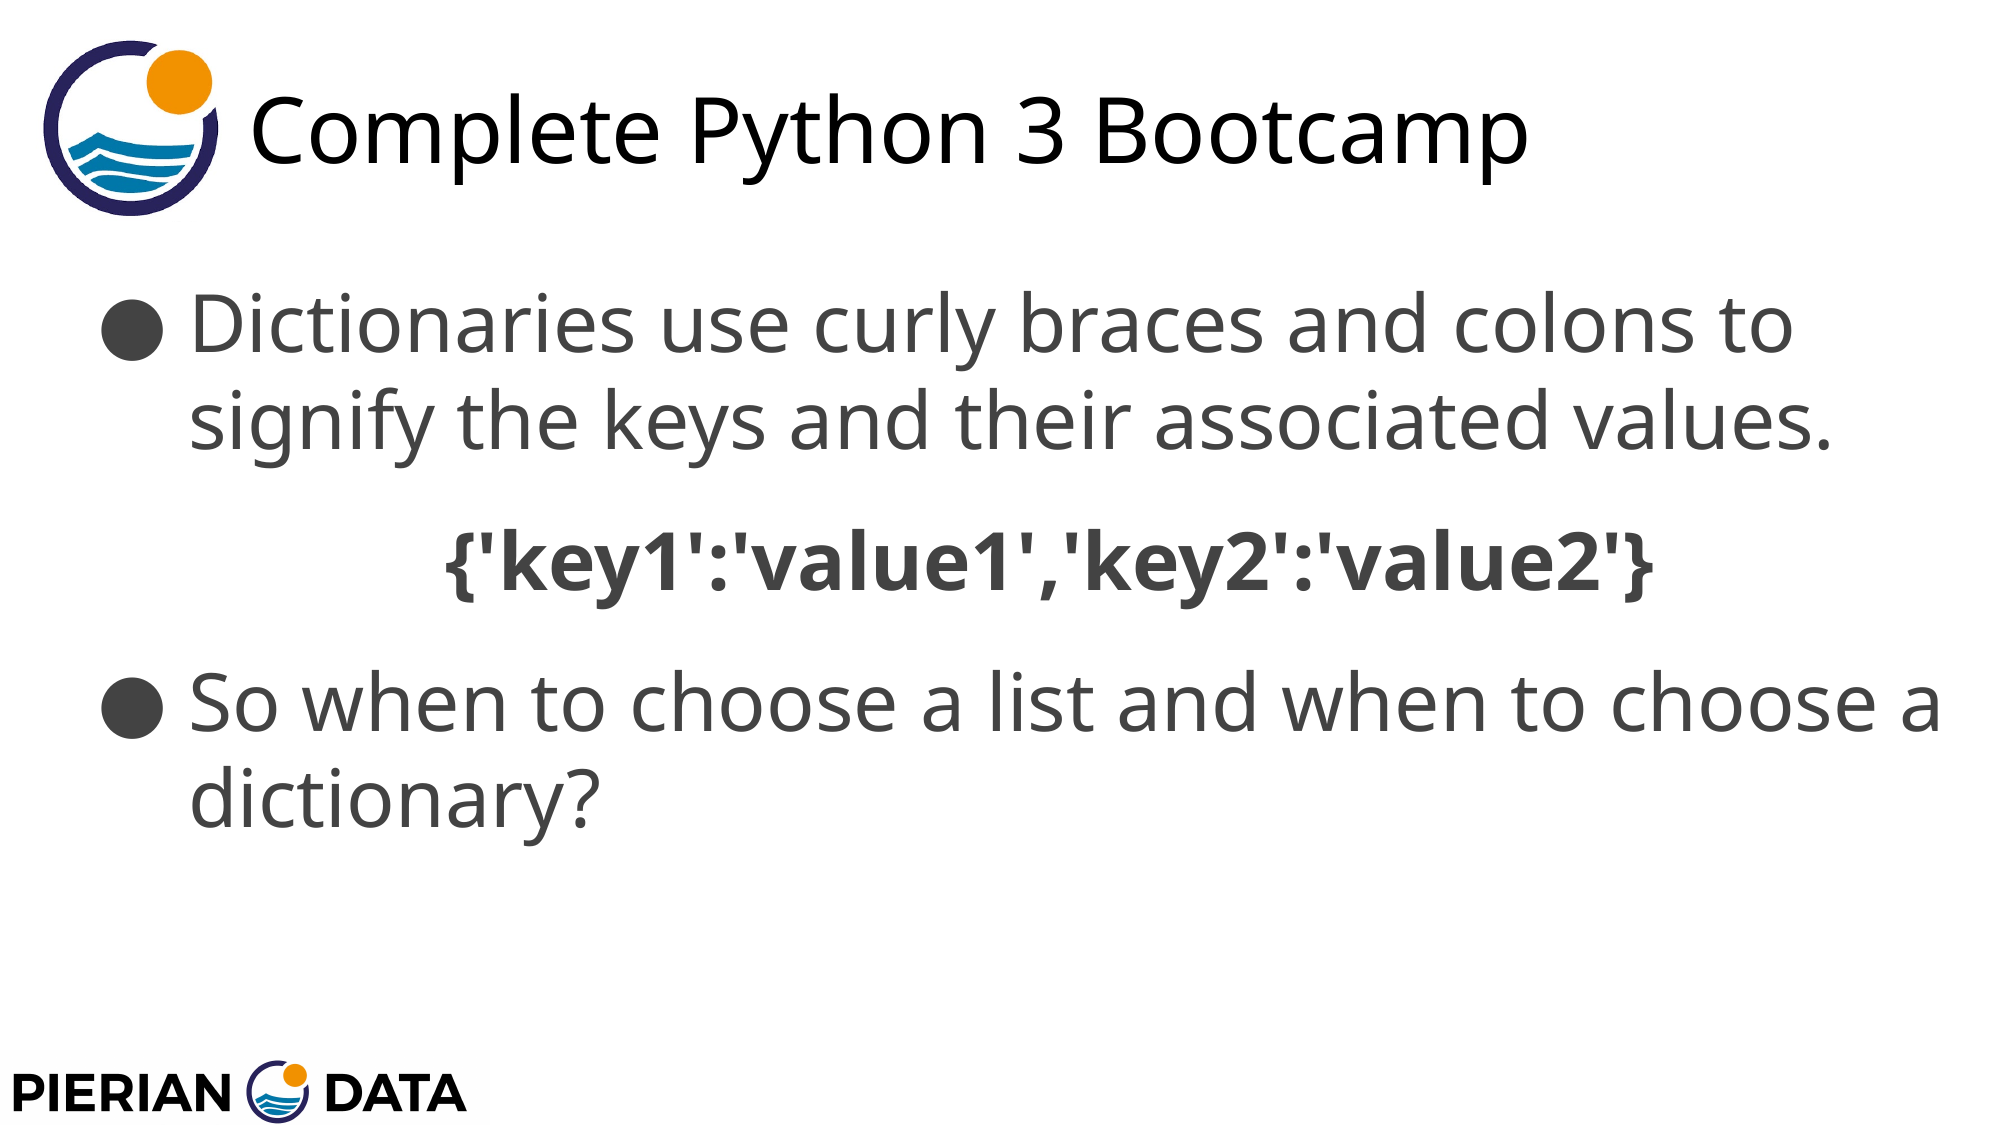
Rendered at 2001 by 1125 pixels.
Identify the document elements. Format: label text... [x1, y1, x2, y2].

list Dictionaries use curly braces and colons to signify the keys and their associated values. {'key1':'value1','key2':'value2'} So when to choose a list and when to choose a dictionary? [68, 252, 2000, 1000]
picture [0, 1050, 490, 1125]
picture [33, 33, 228, 222]
title Complete Python 3 Bootcamp [228, 64, 1932, 190]
